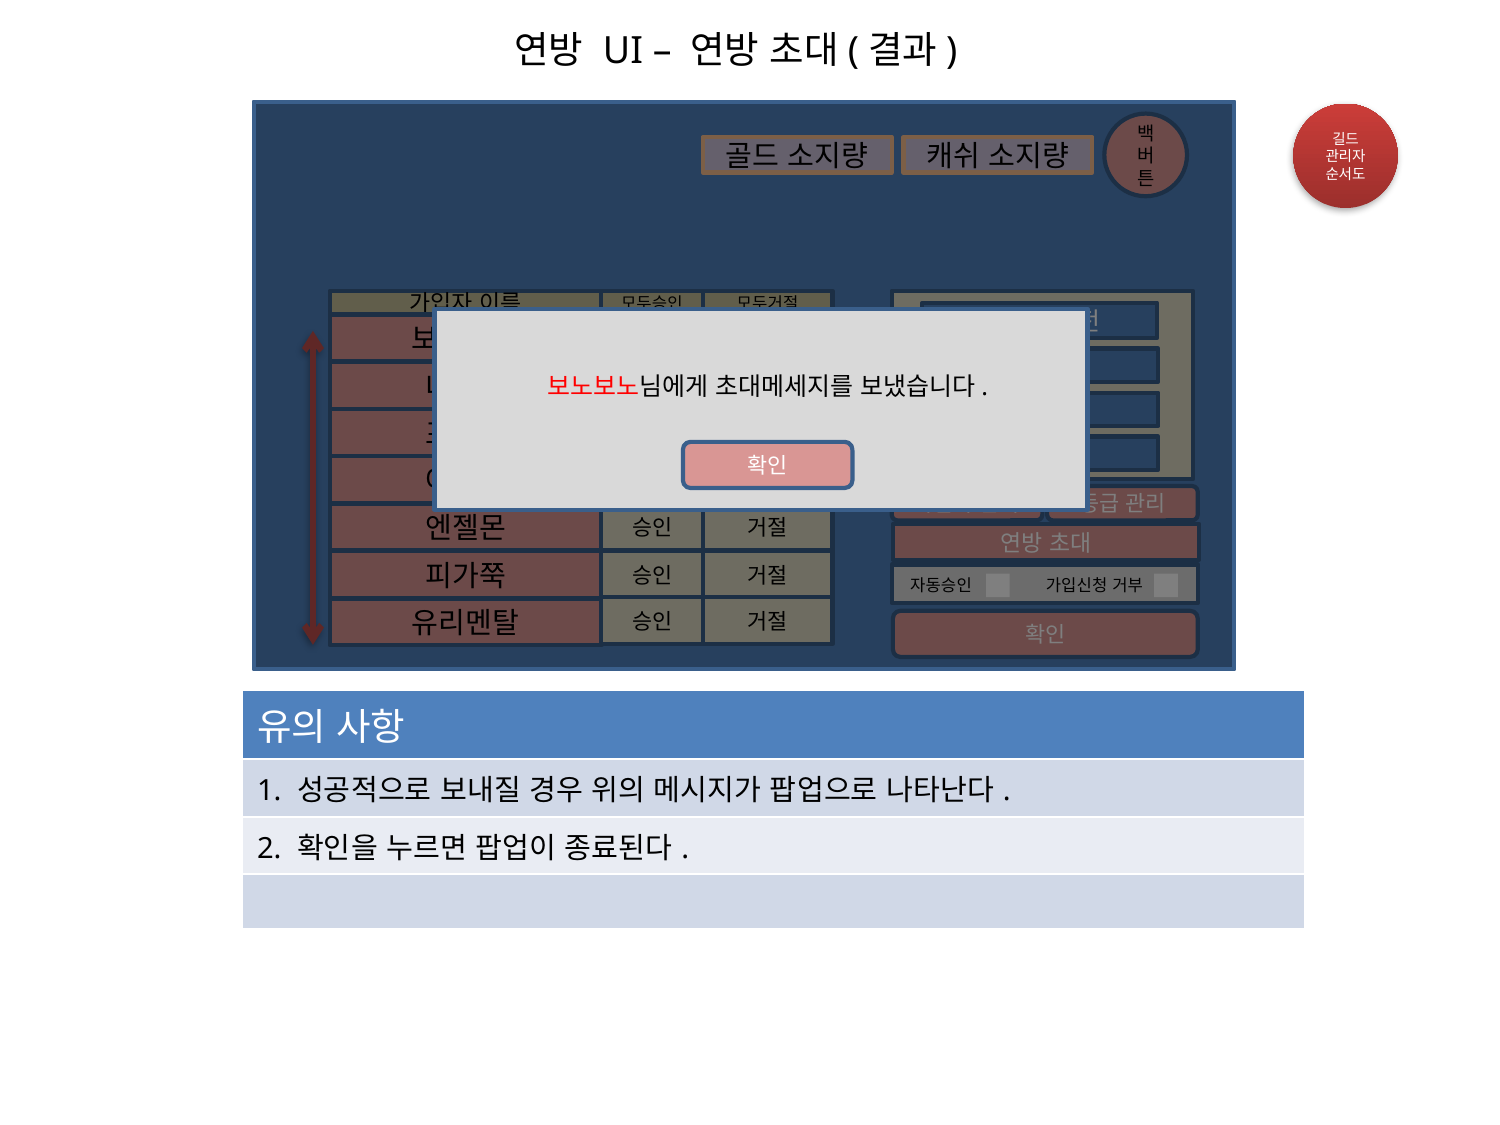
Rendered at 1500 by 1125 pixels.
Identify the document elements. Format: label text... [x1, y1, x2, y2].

text_box 길드 관리자 순서도 [1293, 103, 1398, 209]
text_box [891, 564, 1199, 604]
table_cell [243, 875, 1304, 928]
table_cell 1. 성공적으로 보내질 경우 위의 메시지가 팝업으로 나타난다. [243, 760, 1304, 816]
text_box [253, 101, 1235, 670]
table_cell 2. 확인을 누르면 팝업이 종료된다. [243, 818, 1304, 873]
text_box 연방 UI – 연방 초대(결과) [499, 19, 973, 79]
table_header 유의 사항 [243, 691, 1304, 758]
